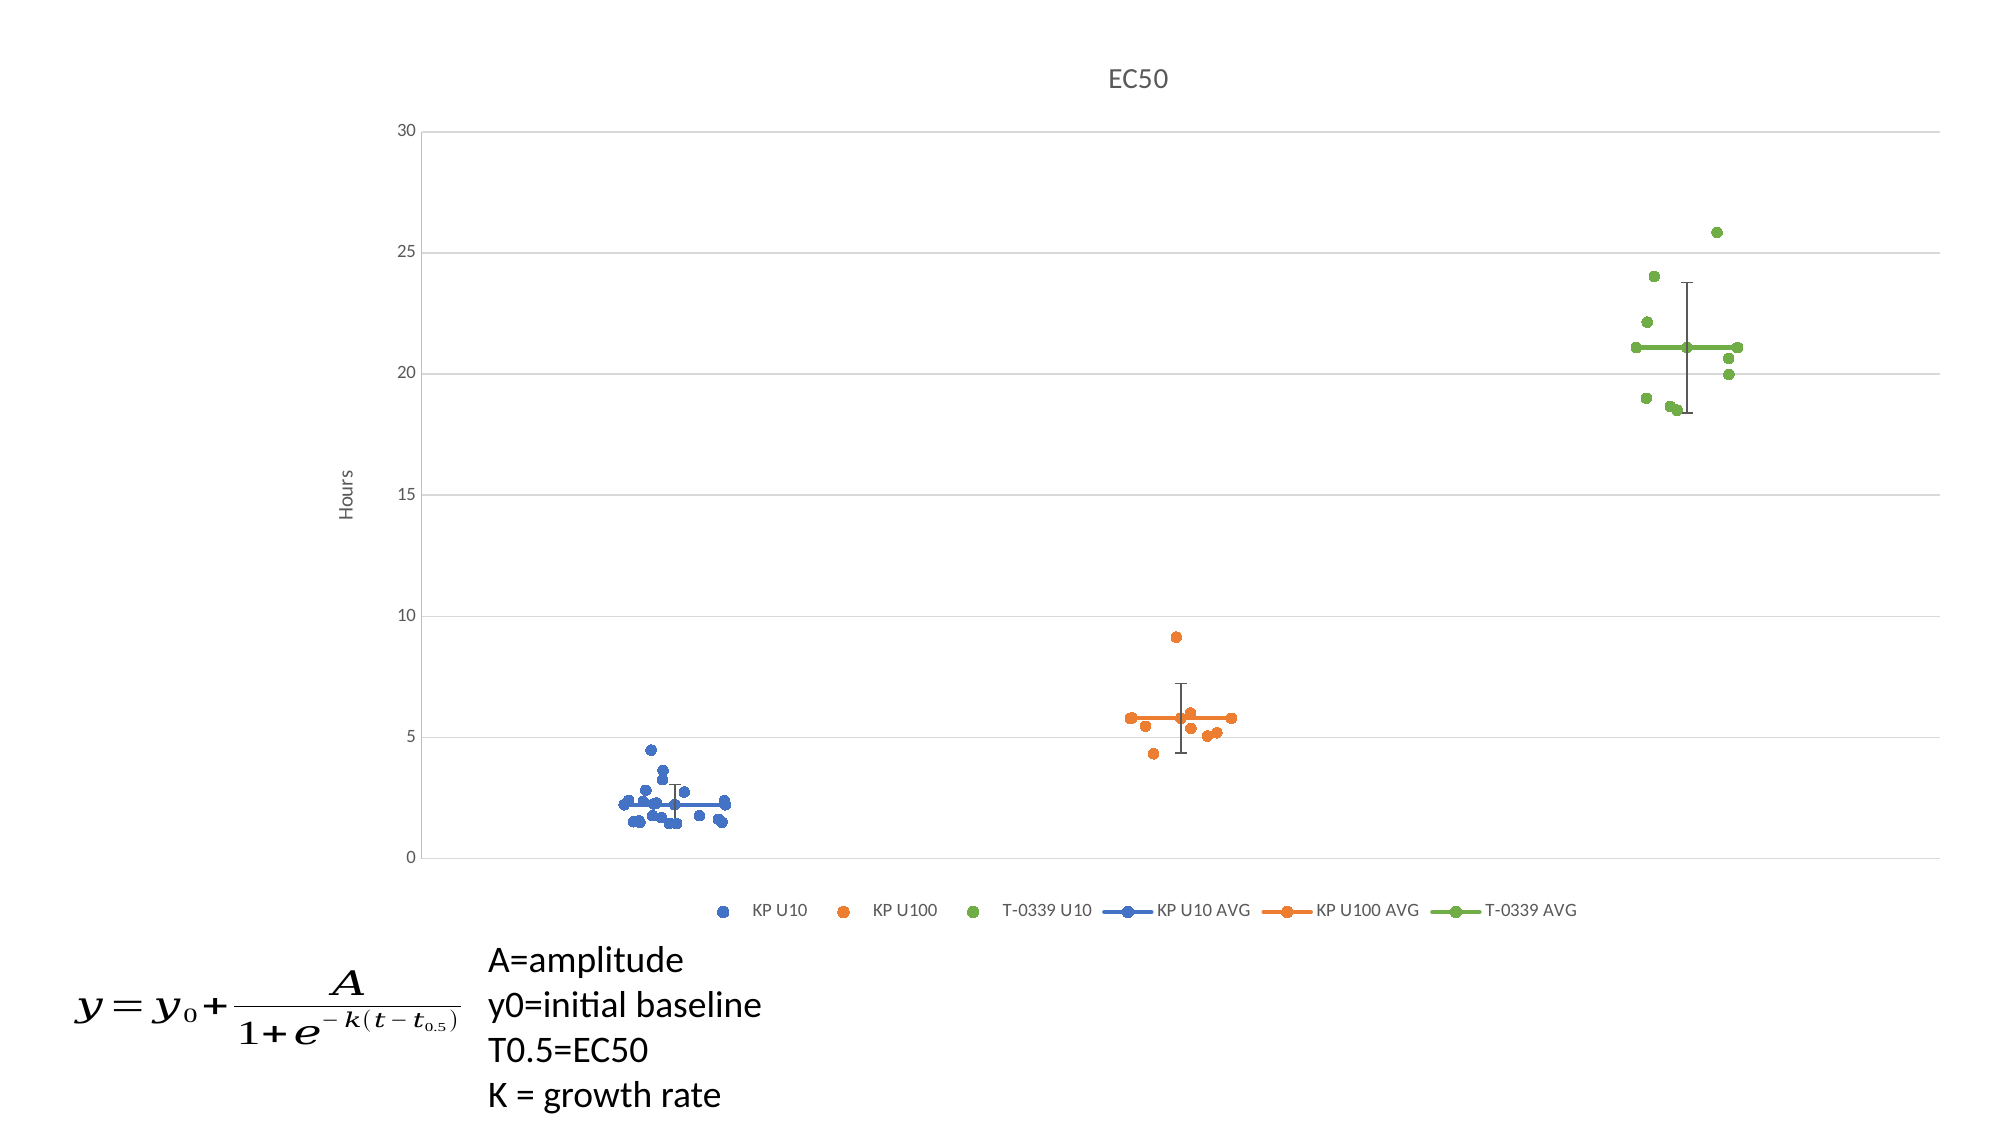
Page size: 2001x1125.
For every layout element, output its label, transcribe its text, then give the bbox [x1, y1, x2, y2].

text_box A=amplitude y0=initial baseline T0.5=EC50 K = growth rate [473, 928, 1140, 1123]
chart [304, 31, 1974, 928]
